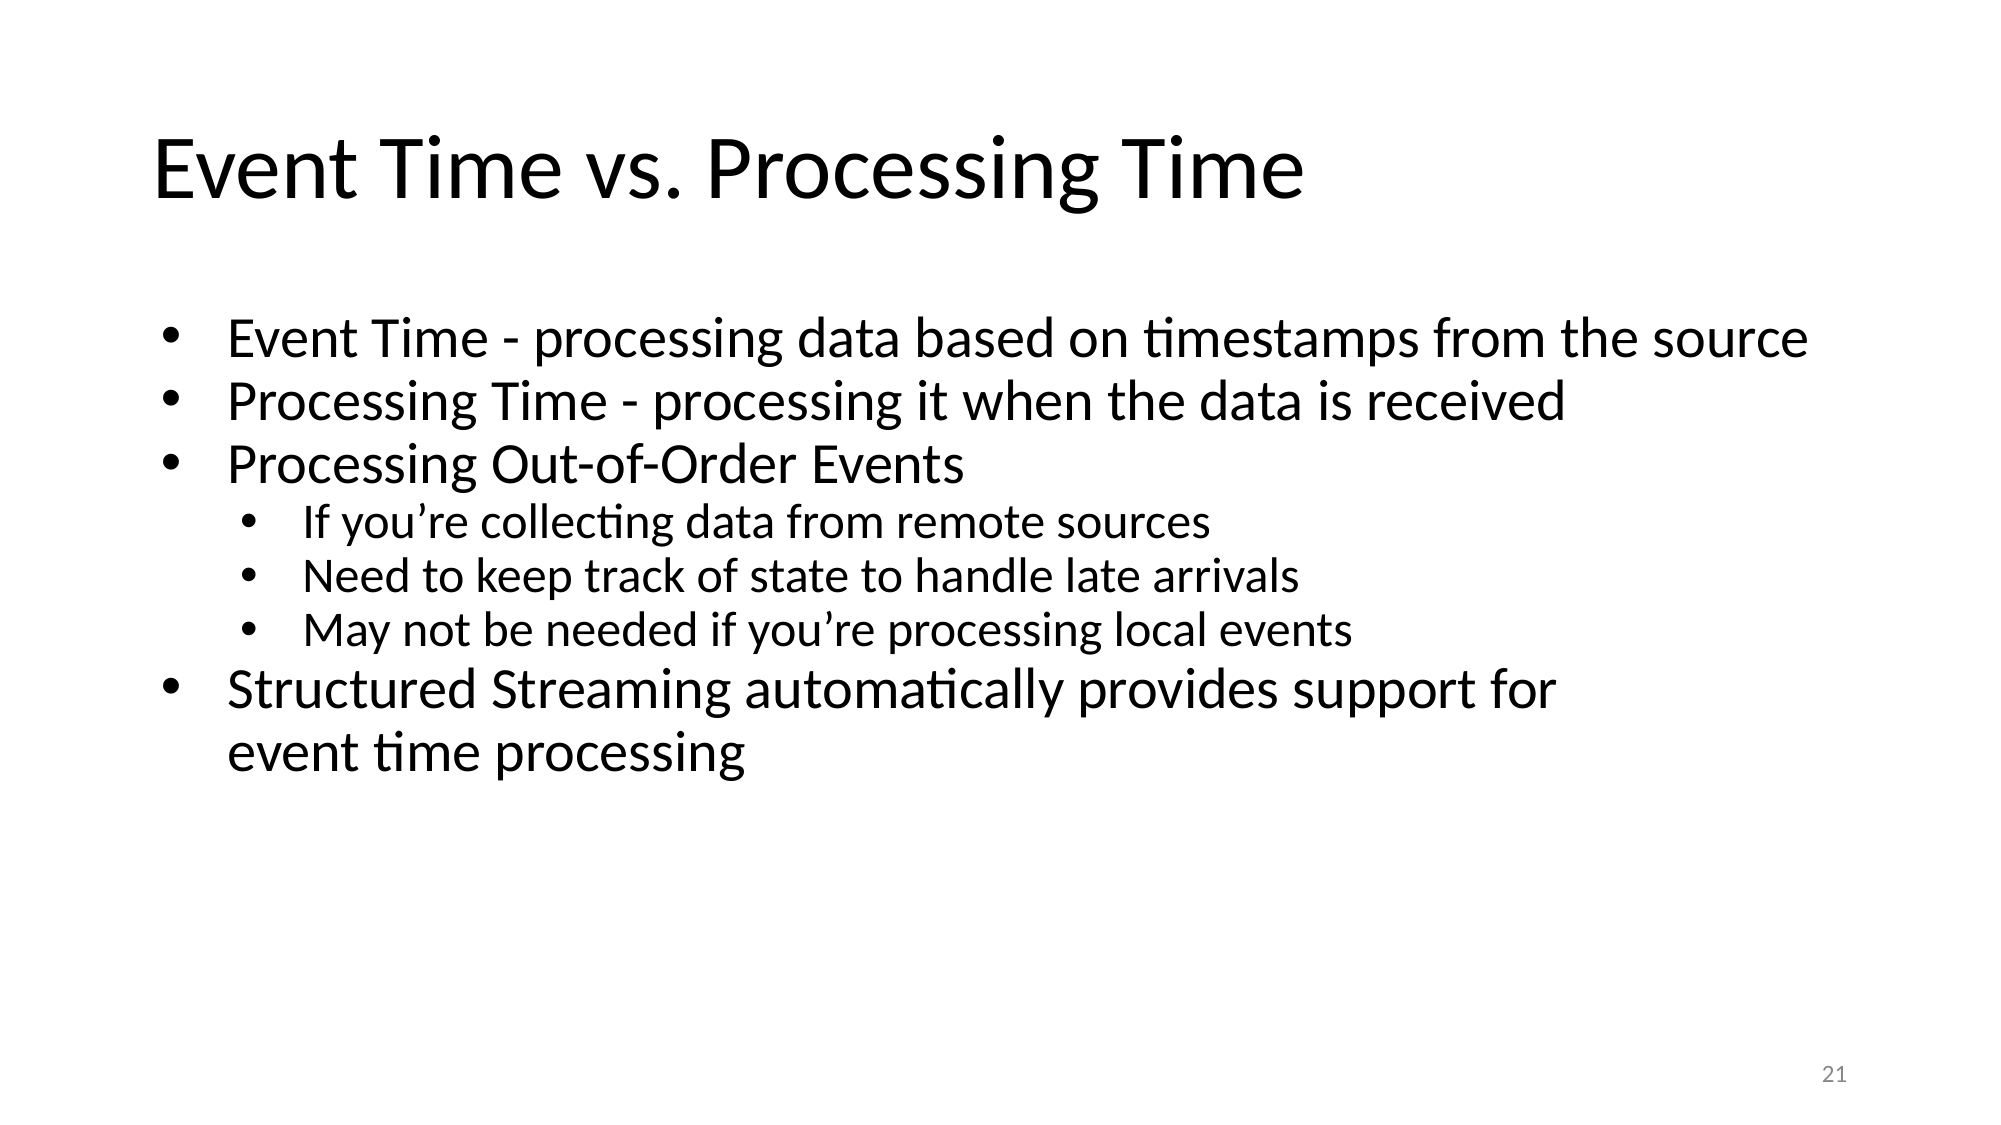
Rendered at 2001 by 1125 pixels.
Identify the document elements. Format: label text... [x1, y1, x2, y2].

title Event Time vs. Processing Time [137, 59, 1863, 278]
list Event Time - processing data based on timestamps from the source Processing Time - processing it when the data is received Processing Out-of-Order Events If you’re collecting data from remote sources Need to keep track of state to handle late arrivals May not be needed if you’re processing local events Structured Streaming automatically provides support for event time processing [137, 299, 1863, 1014]
slide_number 21 [1412, 1042, 1863, 1103]
